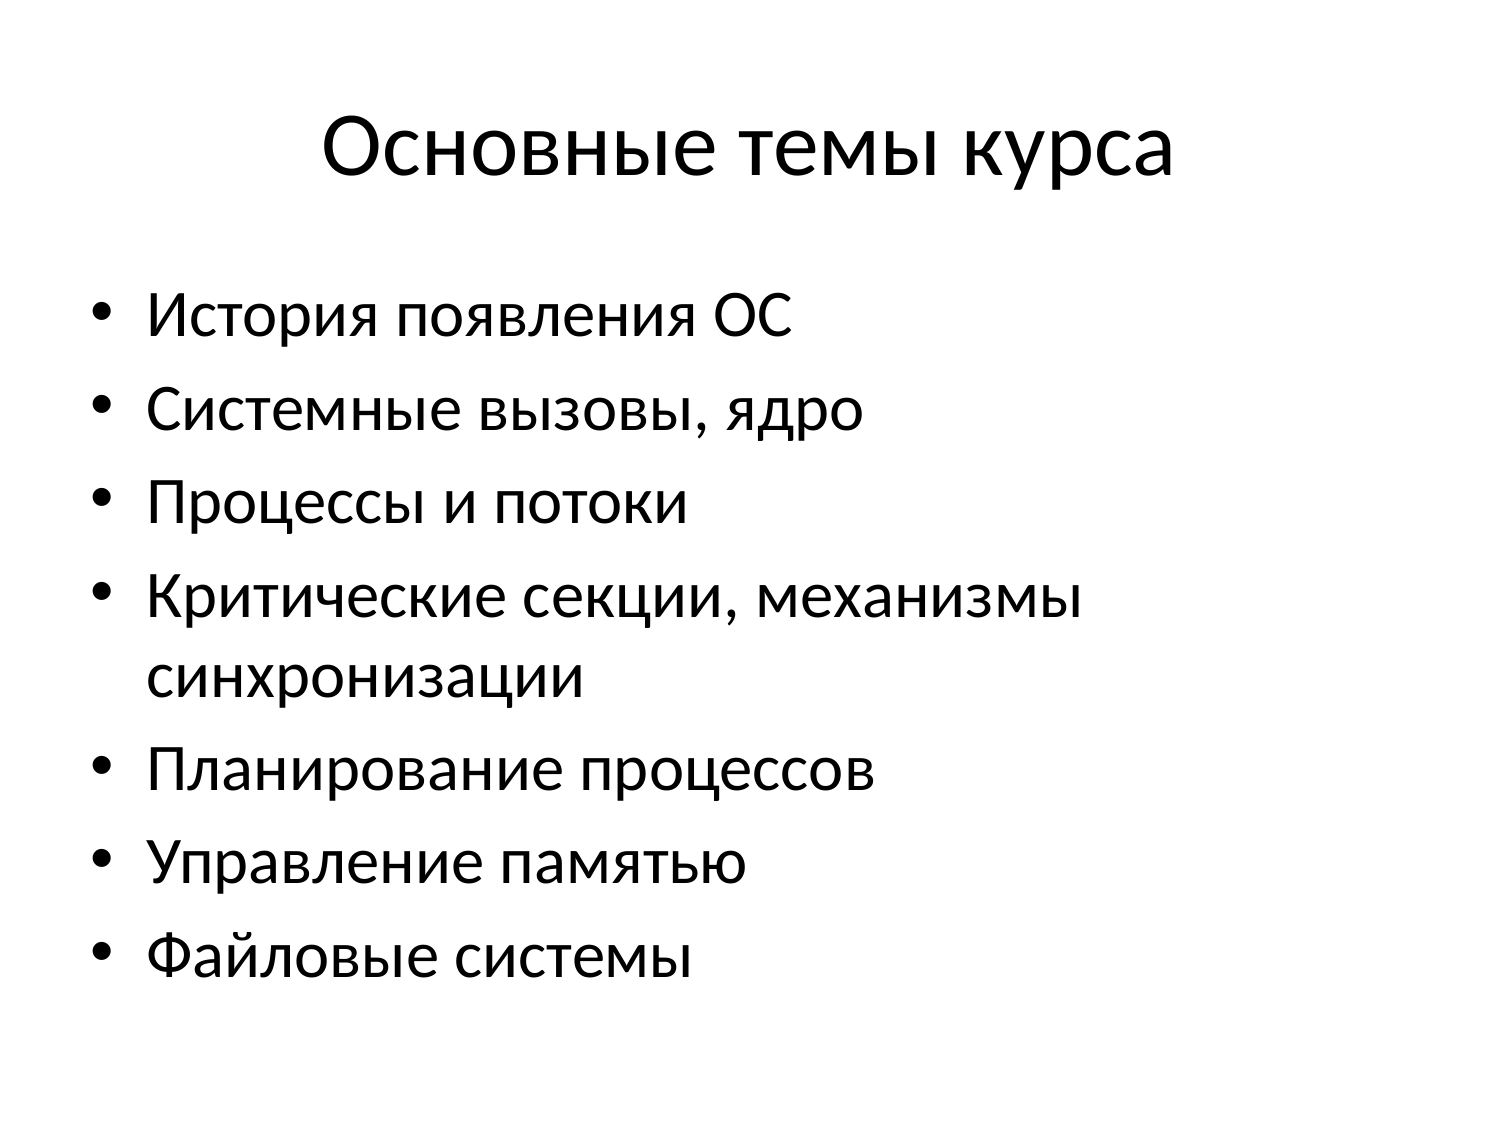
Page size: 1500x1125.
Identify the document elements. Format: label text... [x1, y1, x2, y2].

list История появления ОС Системные вызовы, ядро Процессы и потоки Критические секции, механизмы синхронизации Планирование процессов Управление памятью Файловые системы [75, 262, 1425, 1005]
title Основные темы курса [75, 45, 1425, 233]
